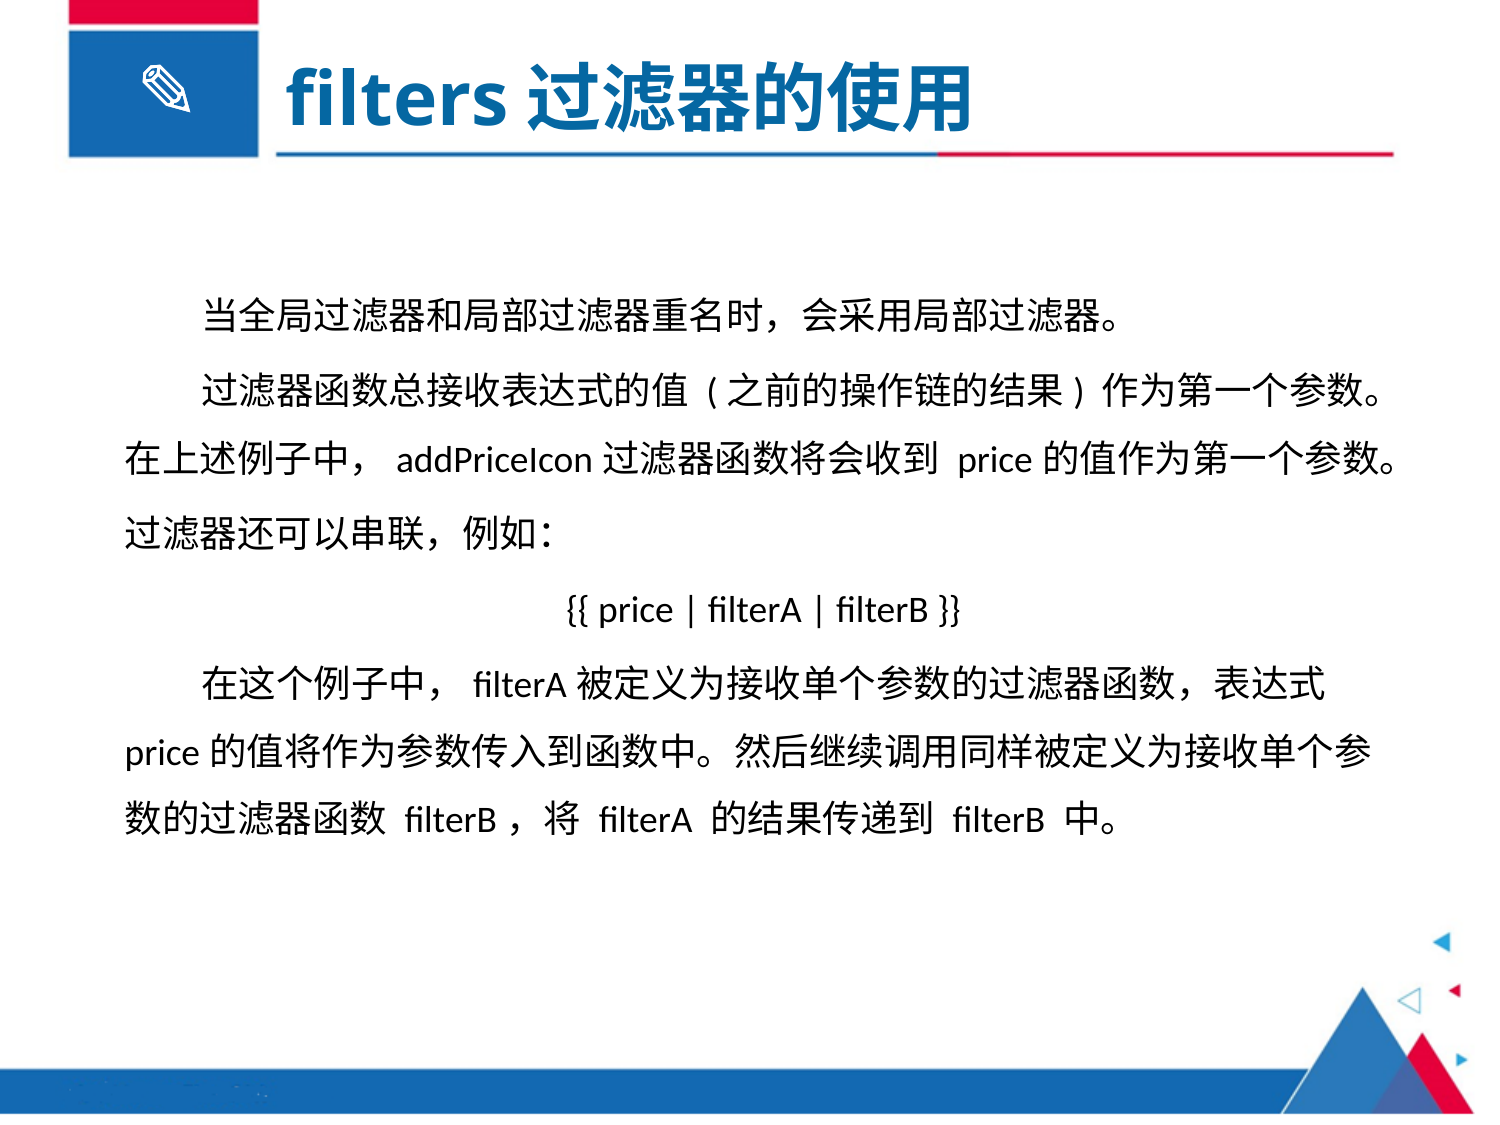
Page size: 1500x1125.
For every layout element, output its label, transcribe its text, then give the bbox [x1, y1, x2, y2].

picture [0, 0, 1500, 1125]
text_box filters过滤器的使用 [271, 32, 1499, 159]
list 当全局过滤器和局部过滤器重名时，会采用局部过滤器。 过滤器函数总接收表达式的值 (之前的操作链的结果) 作为第一个参数。在上述例子中，addPriceIcon过滤器函数将会收到 price的值作为第一个参数。 过滤器还可以串联，例如： {{ price | filterA | filterB }} 在这个例子中，filterA被定义为接收单个参数的过滤器函数，表达式price的值将作为参数传入到函数中。然后继续调用同样被定义为接收单个参数的过滤器函数 filterB，将 filterA 的结果传递到 filterB 中。 [109, 262, 1418, 534]
